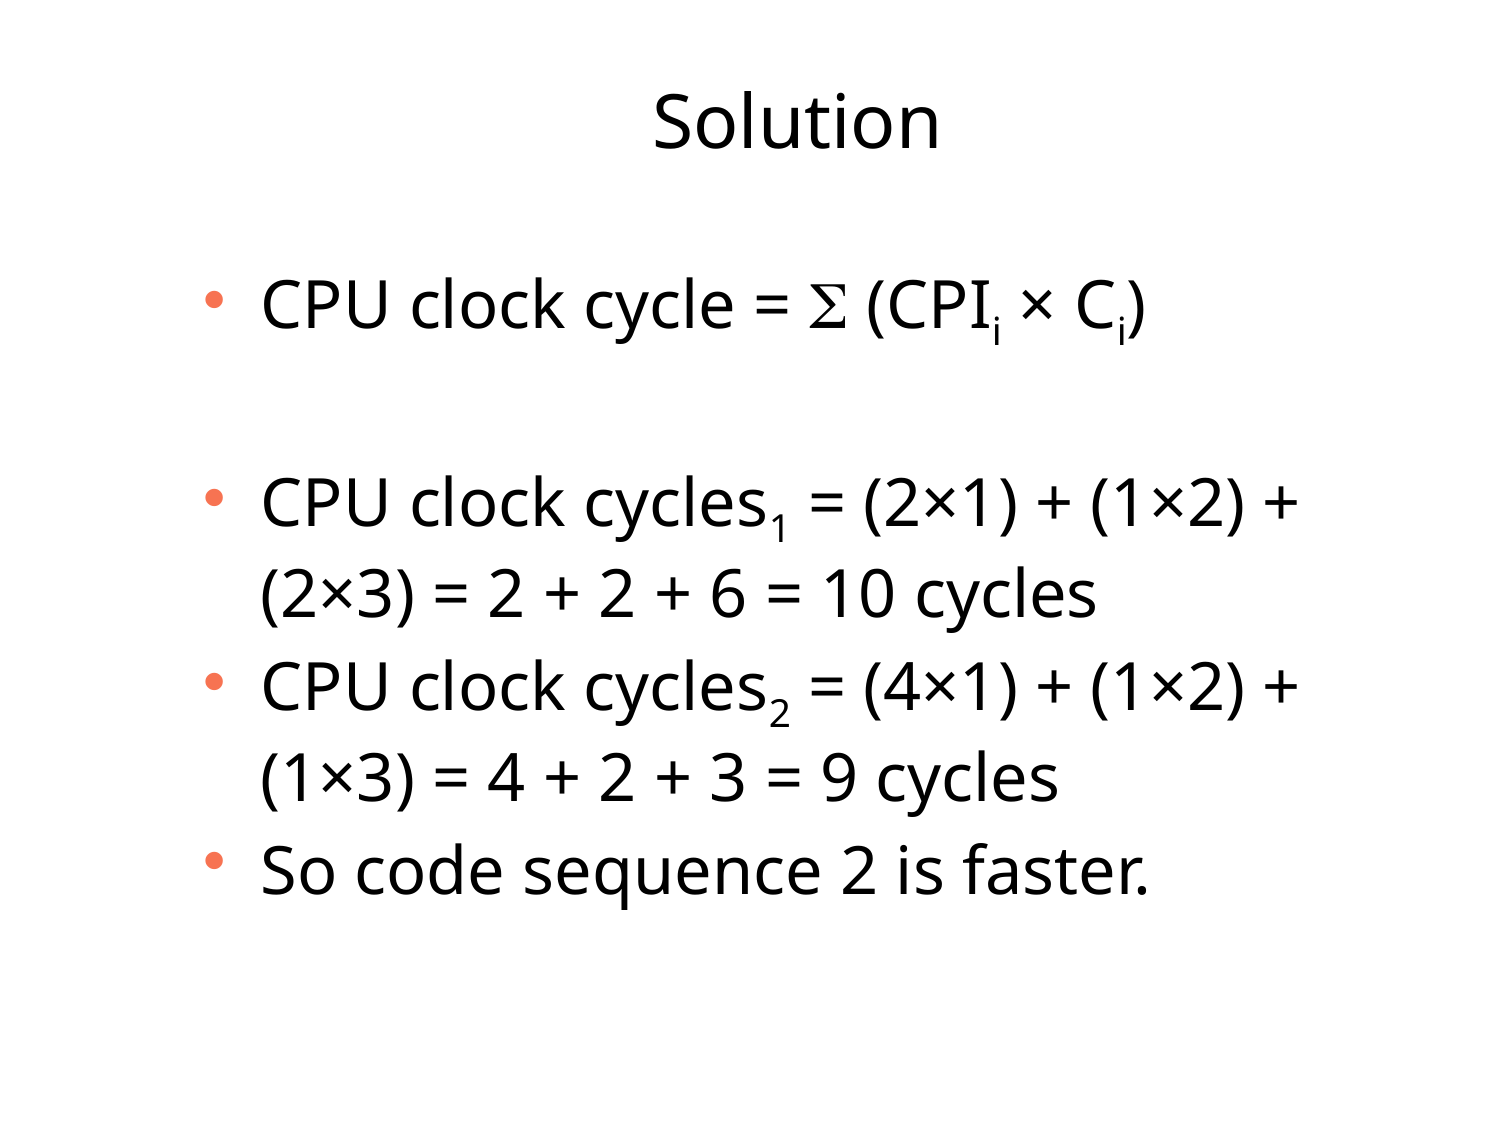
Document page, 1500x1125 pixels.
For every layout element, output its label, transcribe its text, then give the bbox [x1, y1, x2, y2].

list CPU clock cycle =  (CPIi × Ci) CPU clock cycles1 = (2×1) + (1×2) + (2×3) = 2 + 2 + 6 = 10 cycles CPU clock cycles2 = (4×1) + (1×2) + (1×3) = 4 + 2 + 3 = 9 cycles So code sequence 2 is faster. [112, 254, 1430, 1000]
title Solution [112, 24, 1436, 213]
